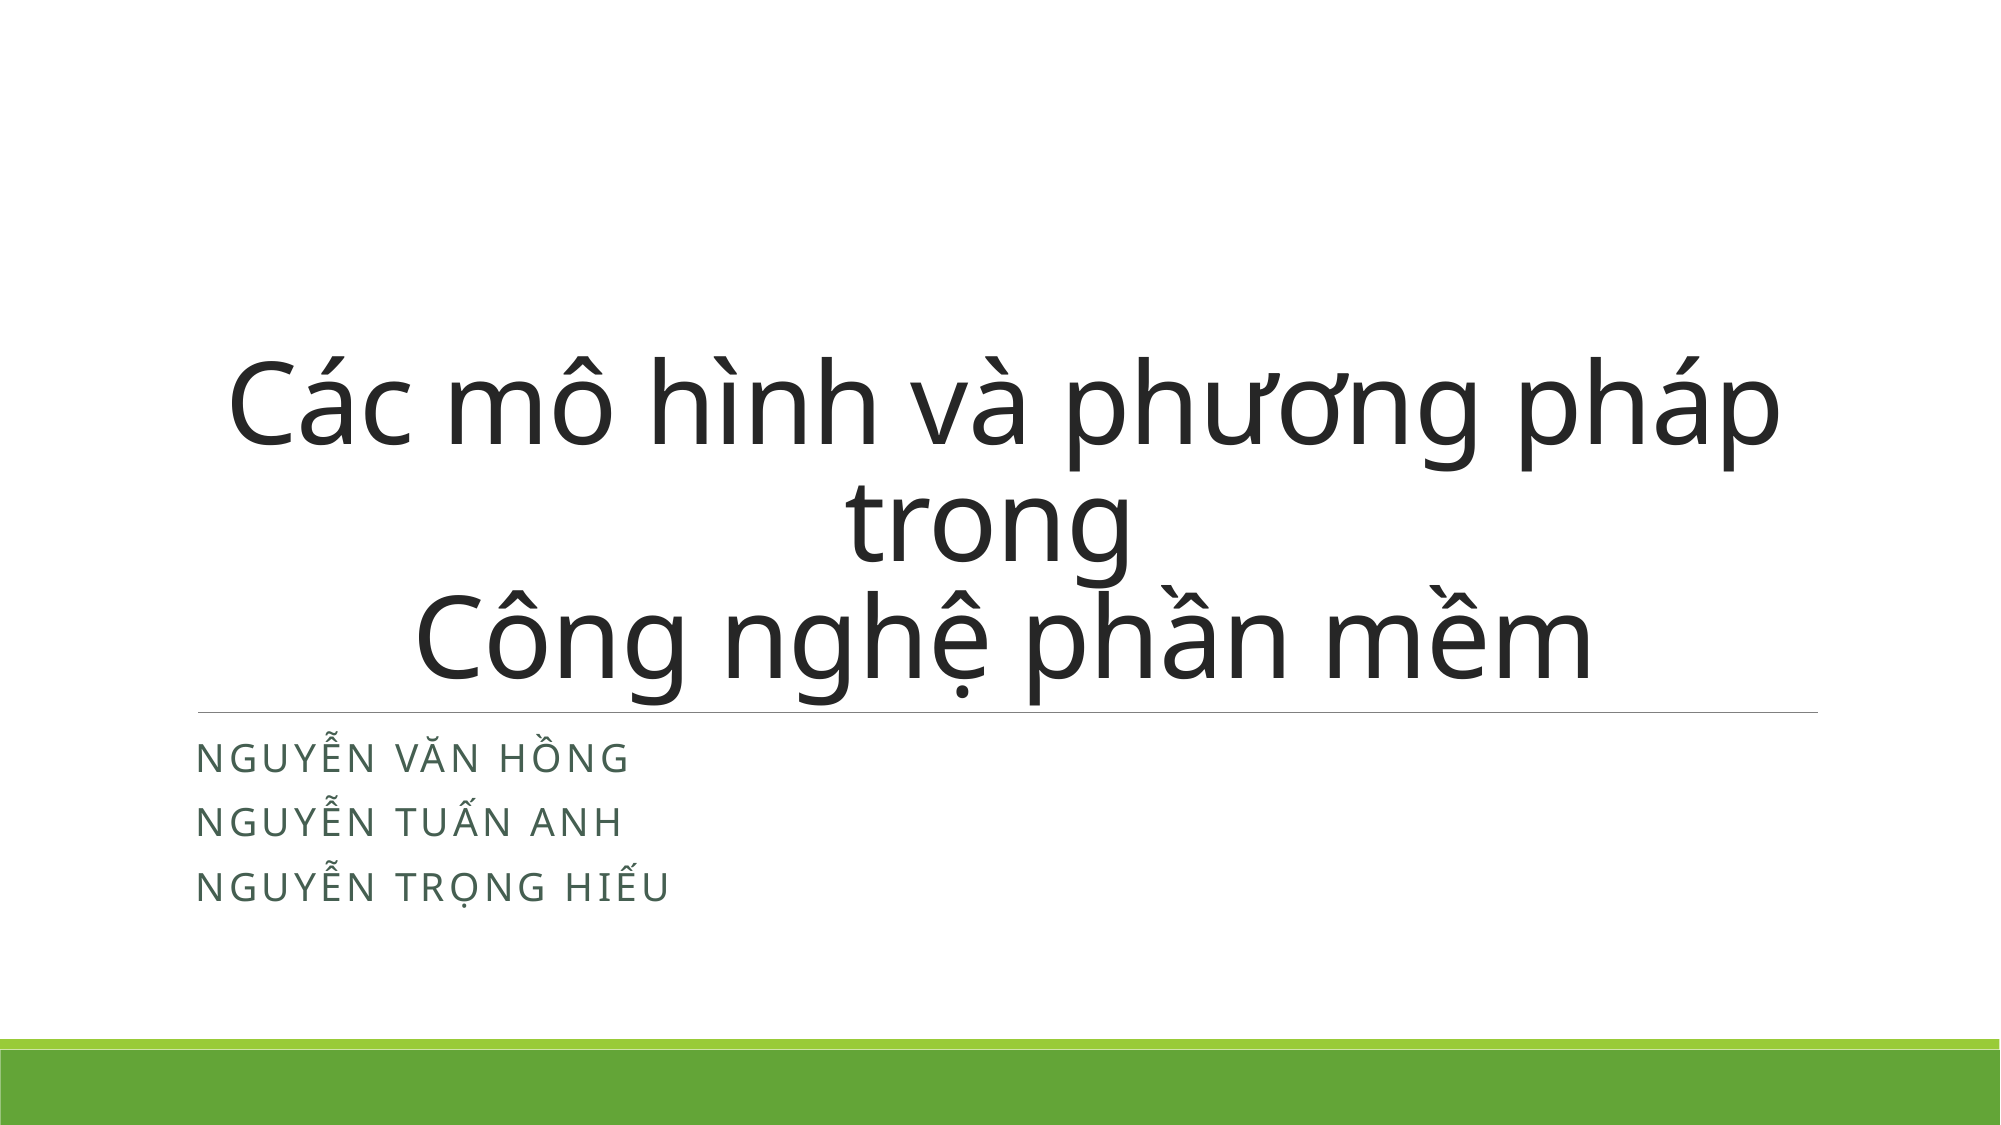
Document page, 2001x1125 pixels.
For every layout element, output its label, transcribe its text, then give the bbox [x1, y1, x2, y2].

title Các mô hình và phương pháp trong Công nghệ phần mềm [180, 124, 1830, 710]
subtitle Nguyễn Văn Hồng Nguyễn Tuấn Anh Nguyễn Trọng Hiếu [180, 730, 1831, 919]
